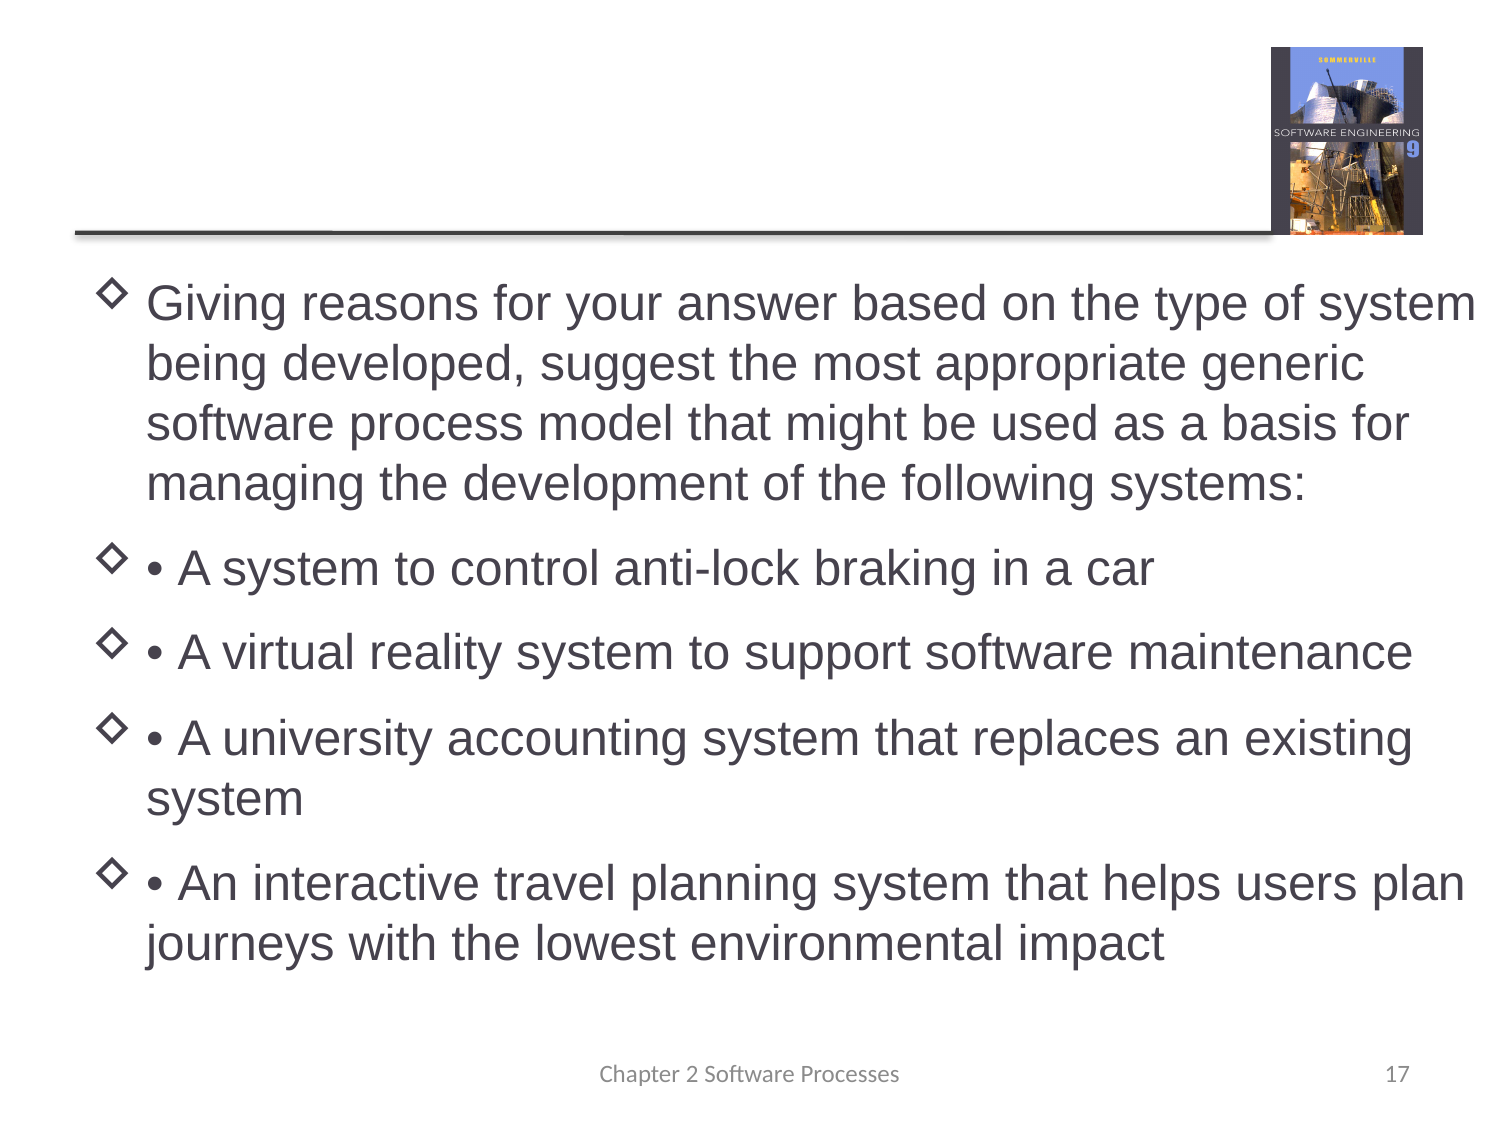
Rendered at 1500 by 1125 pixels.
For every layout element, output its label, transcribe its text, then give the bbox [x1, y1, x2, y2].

slide_number 17 [1074, 1042, 1425, 1103]
list Giving reasons for your answer based on the type of system being developed, suggest the most appropriate generic software process model that might be used as a basis for managing the development of the following systems: • A system to control anti-lock braking in a car • A virtual reality system to support software maintenance • A university accounting system that replaces an existing system • An interactive travel planning system that helps users plan journeys with the lowest environmental impact [75, 262, 1500, 1005]
footer Chapter 2 Software Processes [512, 1042, 988, 1103]
picture [1271, 47, 1423, 235]
